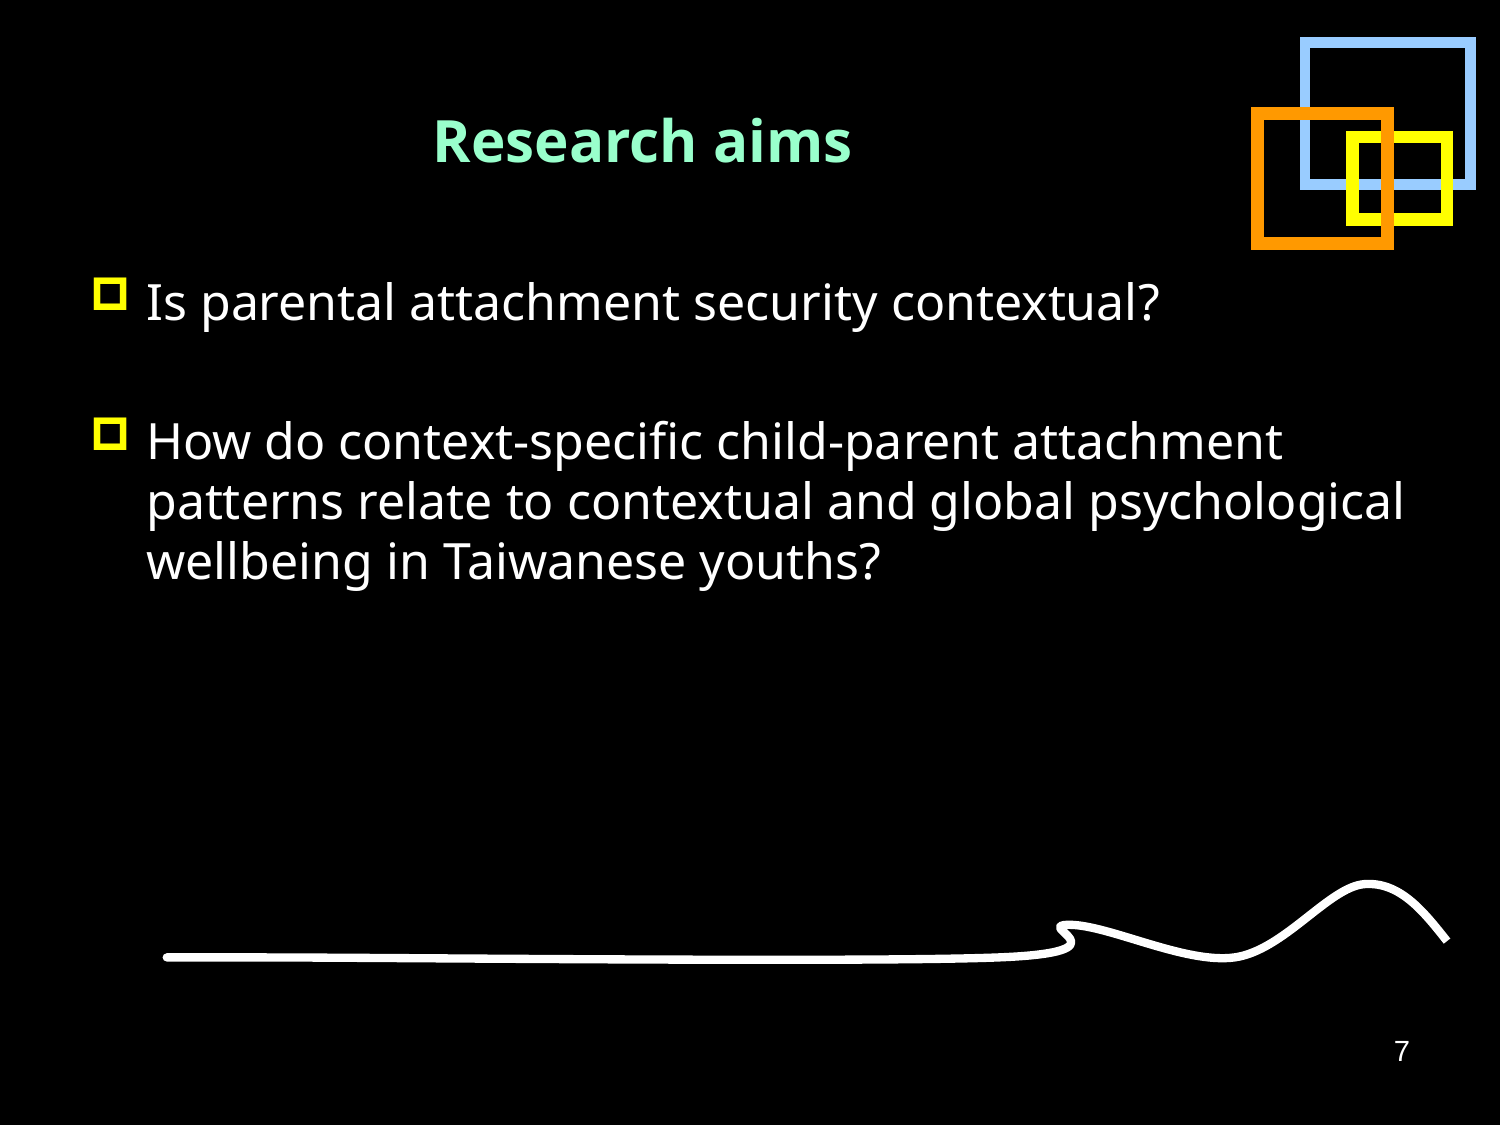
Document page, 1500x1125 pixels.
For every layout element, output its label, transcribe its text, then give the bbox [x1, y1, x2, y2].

title Research aims [75, 45, 1211, 233]
slide_number 7 [1074, 1024, 1425, 1103]
list Is parental attachment security contextual? How do context-specific child-parent attachment patterns relate to contextual and global psychological wellbeing in Taiwanese youths? [75, 262, 1425, 1005]
